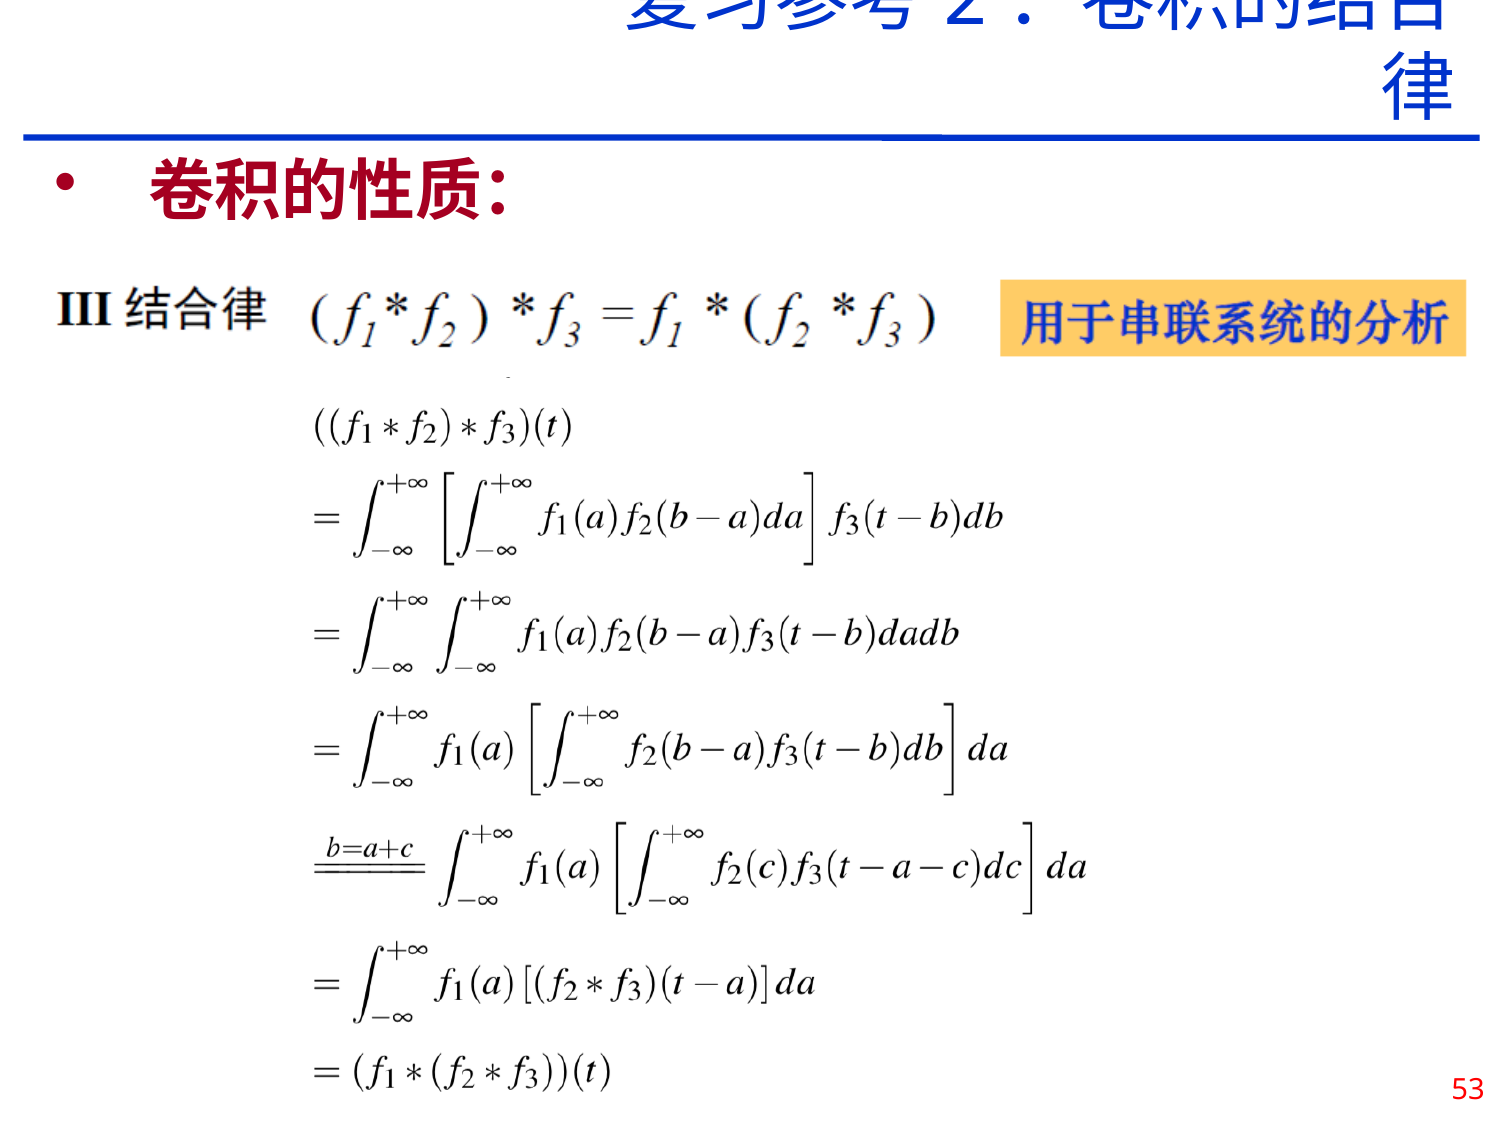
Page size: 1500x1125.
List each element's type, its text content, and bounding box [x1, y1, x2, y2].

text_box 卷积的性质： [39, 149, 1484, 1063]
title 复习参考2：卷积的结合律 [544, 24, 1471, 138]
picture [276, 377, 1171, 1125]
slide_number 53 [1187, 1062, 1500, 1125]
picture [25, 228, 1481, 366]
